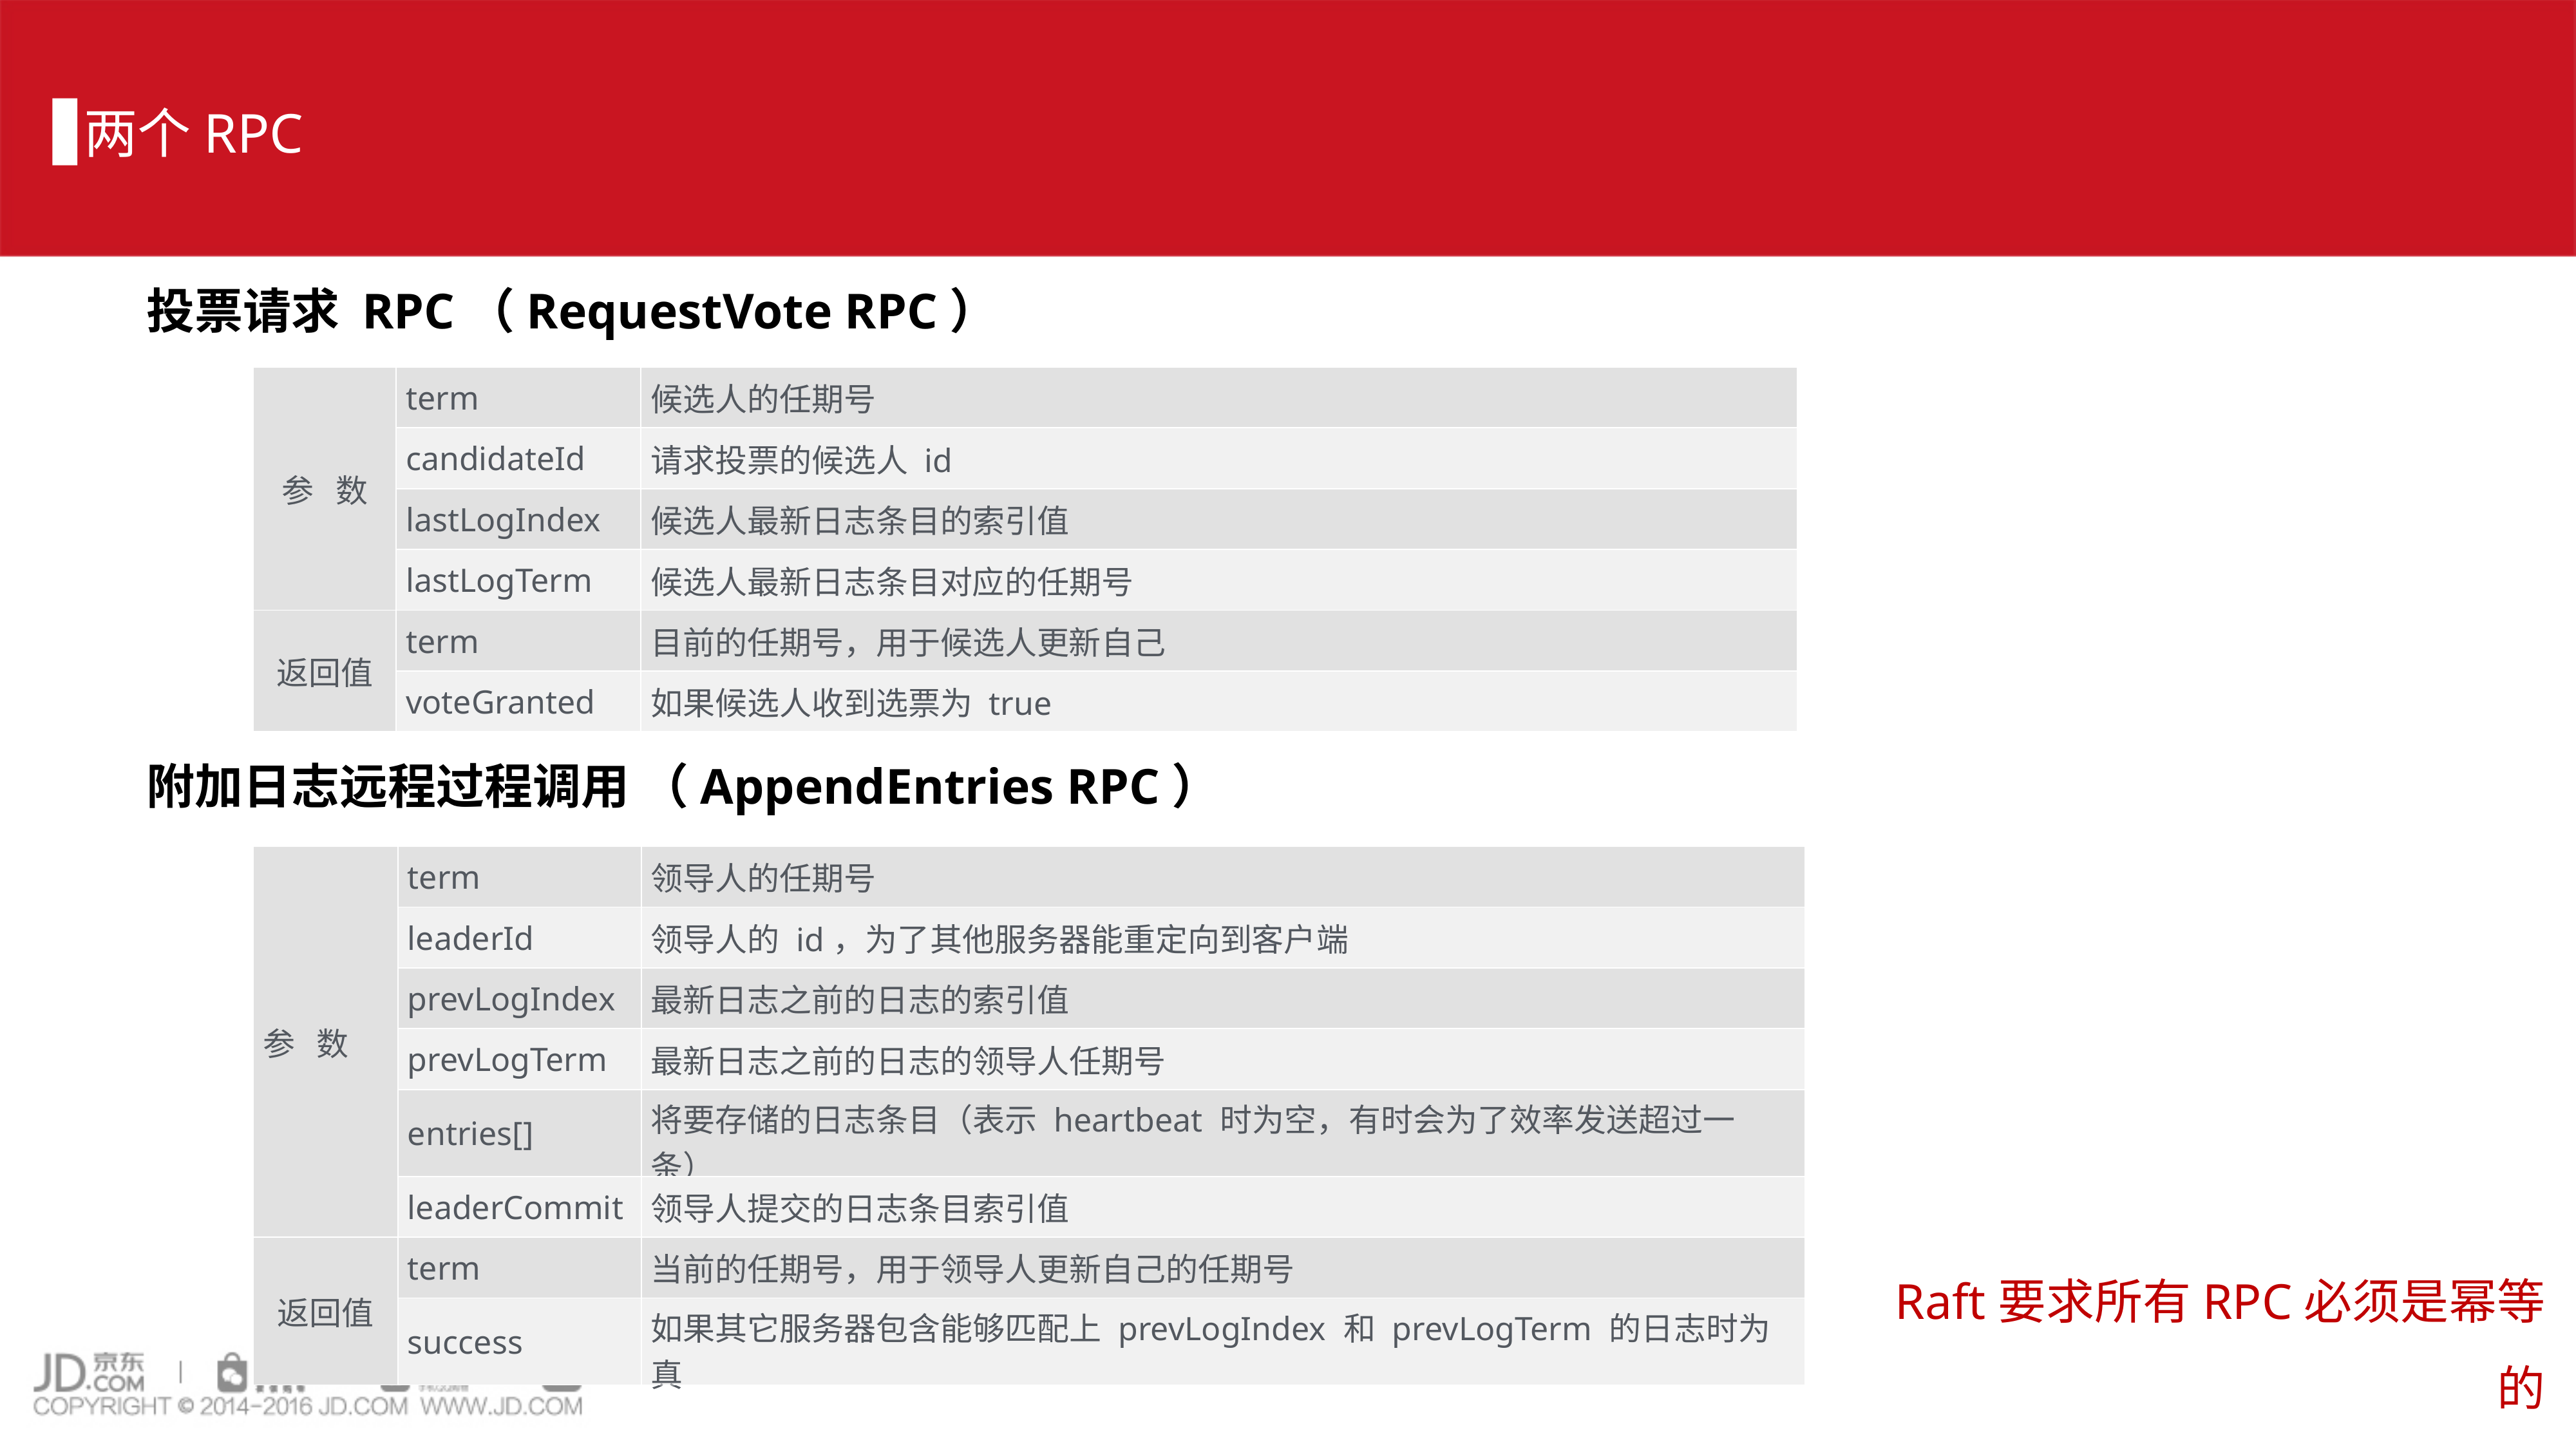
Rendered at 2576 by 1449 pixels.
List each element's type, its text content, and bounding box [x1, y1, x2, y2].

table_cell 当前的任期号，用于领导人更新自己的任期号 [642, 1238, 1804, 1298]
text_box 投票请求 RPC（RequestVote RPC） [137, 276, 1378, 343]
table_cell 目前的任期号，用于候选人更新自己 [641, 611, 1797, 670]
text_box 两个RPC [78, 94, 309, 169]
table_cell 候选人最新日志条目的索引值 [641, 489, 1797, 549]
text_box 附加日志远程过程调用 （AppendEntries RPC） [137, 751, 1425, 819]
table_cell prevLogTerm [399, 1029, 641, 1089]
table_cell 最新日志之前的日志的索引值 [642, 969, 1804, 1028]
table_cell 领导人提交的日志条目索引值 [642, 1177, 1804, 1236]
table_cell leaderCommit [399, 1177, 641, 1236]
table_header 候选人的任期号 [641, 368, 1797, 427]
table_cell lastLogIndex [397, 489, 640, 549]
text_box Raft要求所有RPC必须是幂等的 [1855, 1236, 2555, 1421]
table_cell success [399, 1298, 641, 1385]
table_cell entries[] [399, 1090, 641, 1176]
text_box [52, 98, 78, 166]
table_cell voteGranted [397, 672, 640, 731]
table_cell candidateId [397, 428, 640, 488]
table_cell 如果其它服务器包含能够匹配上 prevLogIndex 和 prevLogTerm 的日志时为真 [642, 1298, 1804, 1385]
table_cell prevLogIndex [399, 969, 641, 1028]
table_cell lastLogTerm [397, 550, 640, 610]
table_header 参 数 [254, 368, 395, 610]
table_cell 领导人的 id，为了其他服务器能重定向到客户端 [642, 907, 1804, 967]
table_header term [399, 847, 641, 907]
table_cell 返回值 [254, 1238, 397, 1385]
table_cell 将要存储的日志条目（表示 heartbeat 时为空，有时会为了效率发送超过一条） [642, 1090, 1804, 1176]
table_header 参 数 [254, 847, 397, 1236]
table_cell 如果候选人收到选票为 true [641, 672, 1797, 731]
table_cell 请求投票的候选人 id [641, 428, 1797, 488]
table_header term [397, 368, 640, 427]
table_cell 候选人最新日志条目对应的任期号 [641, 550, 1797, 610]
table_cell term [399, 1238, 641, 1298]
table_cell 最新日志之前的日志的领导人任期号 [642, 1029, 1804, 1089]
table_cell term [397, 611, 640, 670]
table_cell 返回值 [254, 611, 395, 731]
picture [0, 0, 2576, 1449]
table_cell leaderId [399, 907, 641, 967]
table_header 领导人的任期号 [642, 847, 1804, 907]
